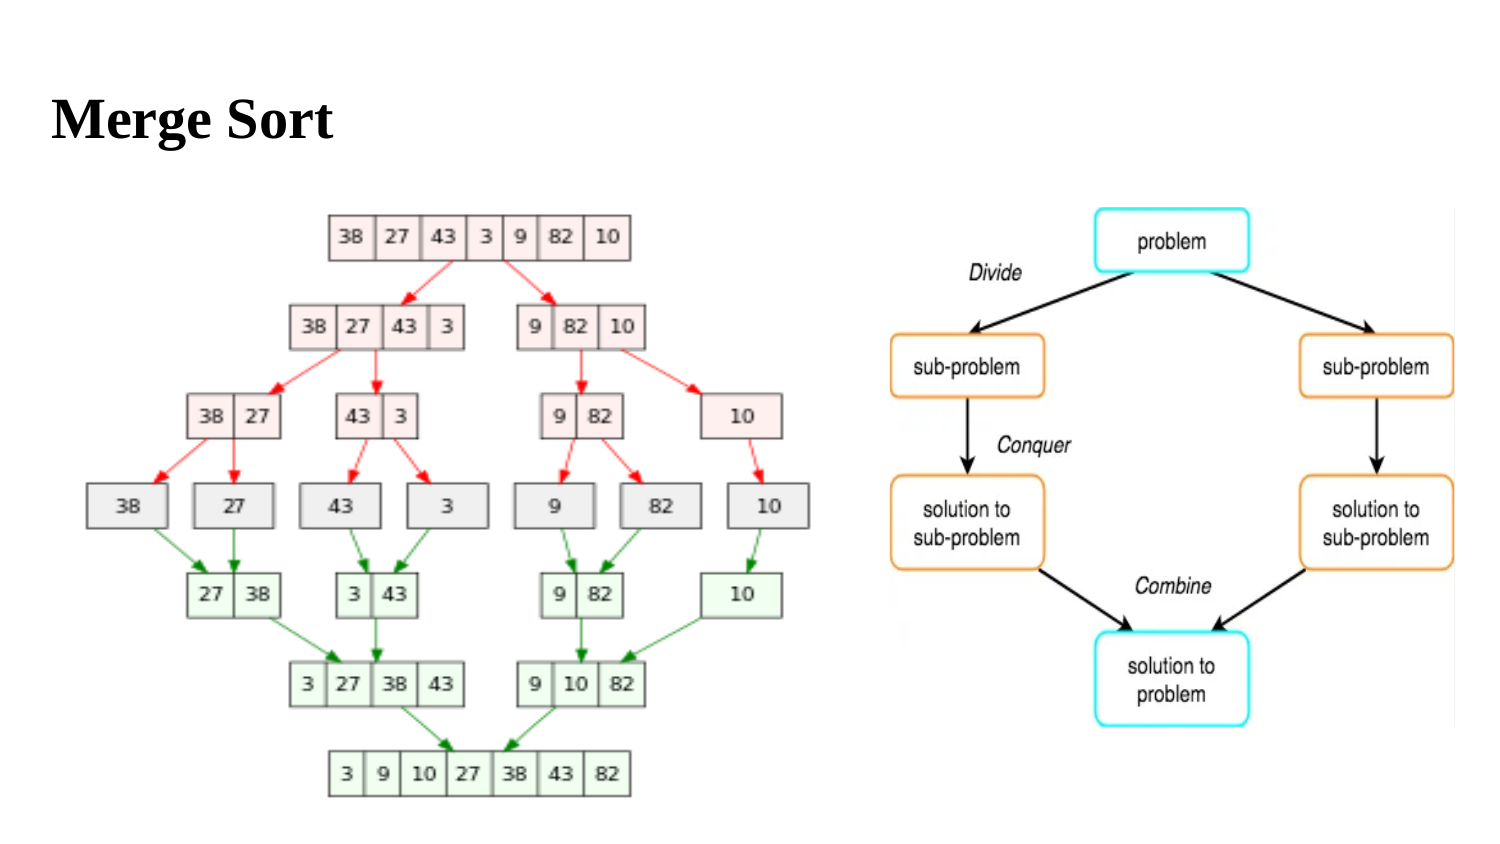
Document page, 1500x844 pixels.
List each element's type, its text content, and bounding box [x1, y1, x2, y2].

picture [84, 207, 814, 816]
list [889, 207, 1456, 735]
title Merge Sort [51, 72, 1449, 167]
